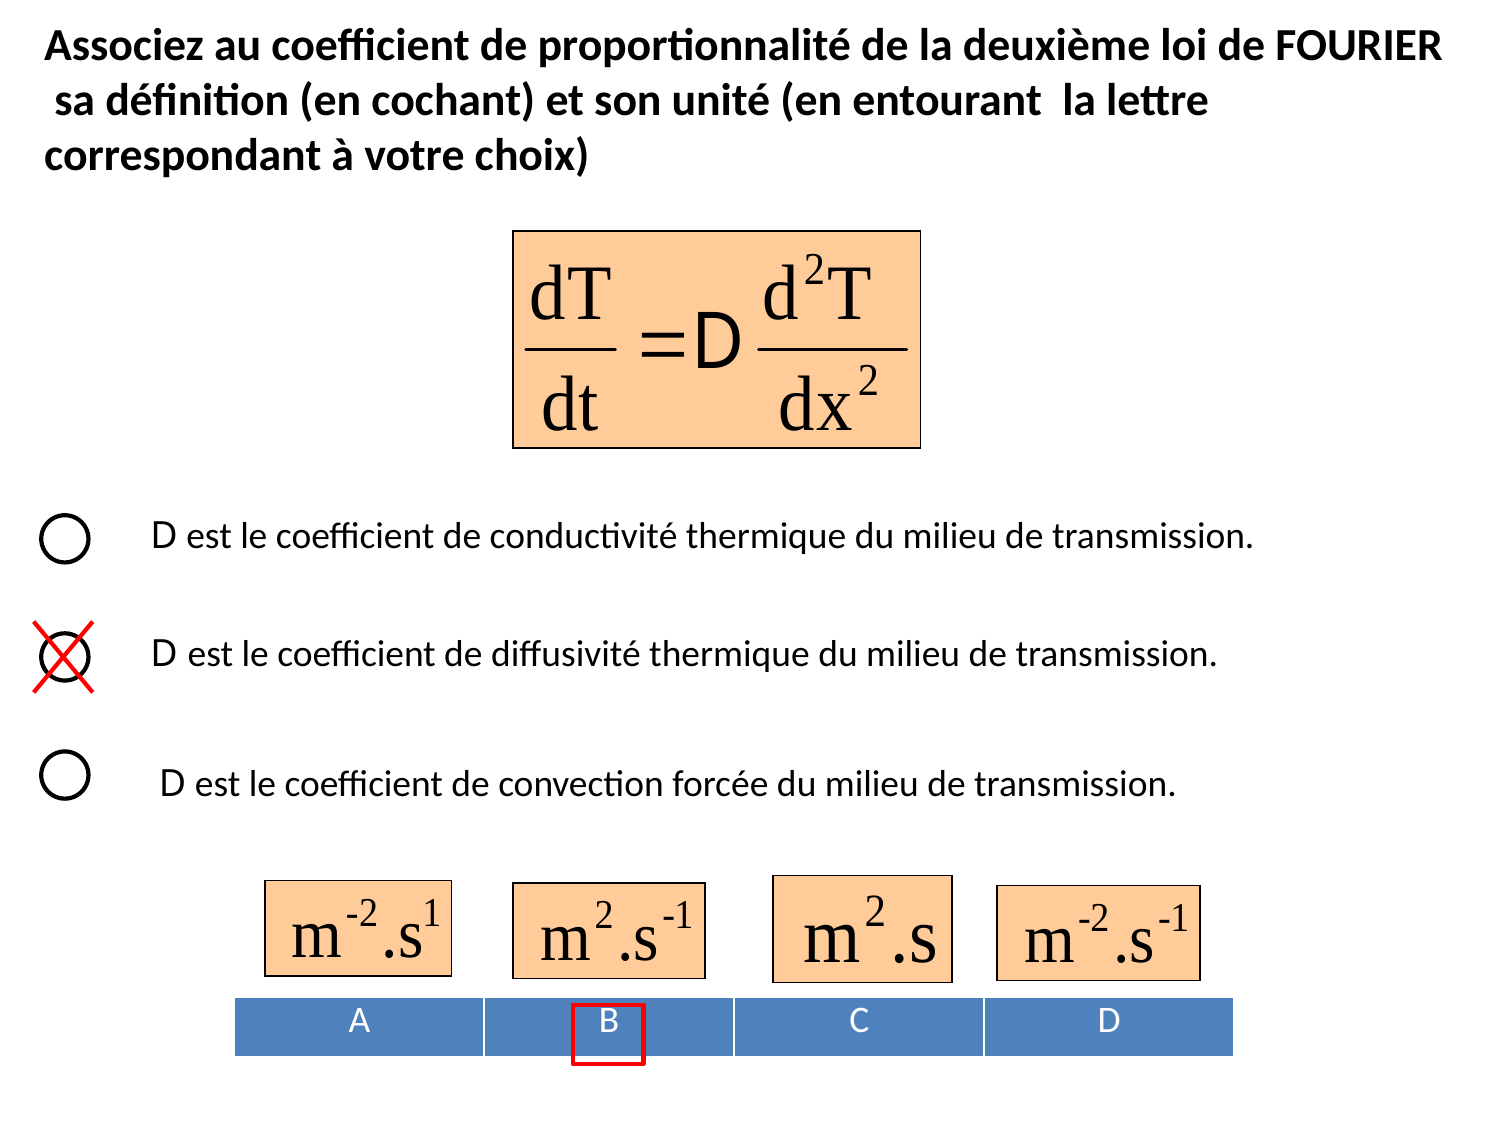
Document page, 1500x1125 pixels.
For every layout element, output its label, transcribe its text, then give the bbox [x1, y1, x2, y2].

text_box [513, 231, 921, 448]
text_box [39, 513, 91, 565]
table_header D [985, 998, 1233, 1056]
text_box D est le coefficient de conductivité thermique du milieu de transmission. [135, 503, 1317, 564]
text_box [997, 885, 1200, 981]
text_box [33, 621, 93, 693]
text_box [39, 749, 91, 801]
text_box D est le coefficient de convection forcée du milieu de transmission. [135, 751, 1317, 812]
table_header A [235, 998, 483, 1056]
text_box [773, 875, 952, 982]
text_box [513, 883, 705, 978]
text_box Associez au coefficient de proportionnalité de la deuxième loi de FOURIER sa définition (en cochant) et son unité (en entourant la lettre correspondant à votre choix) [29, 7, 1459, 187]
table_header C [735, 998, 983, 1056]
text_box D est le coefficient de diffusivité thermique du milieu de transmission. [135, 621, 1317, 682]
table_header B [485, 998, 733, 1056]
text_box [571, 1003, 646, 1066]
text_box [265, 881, 452, 976]
